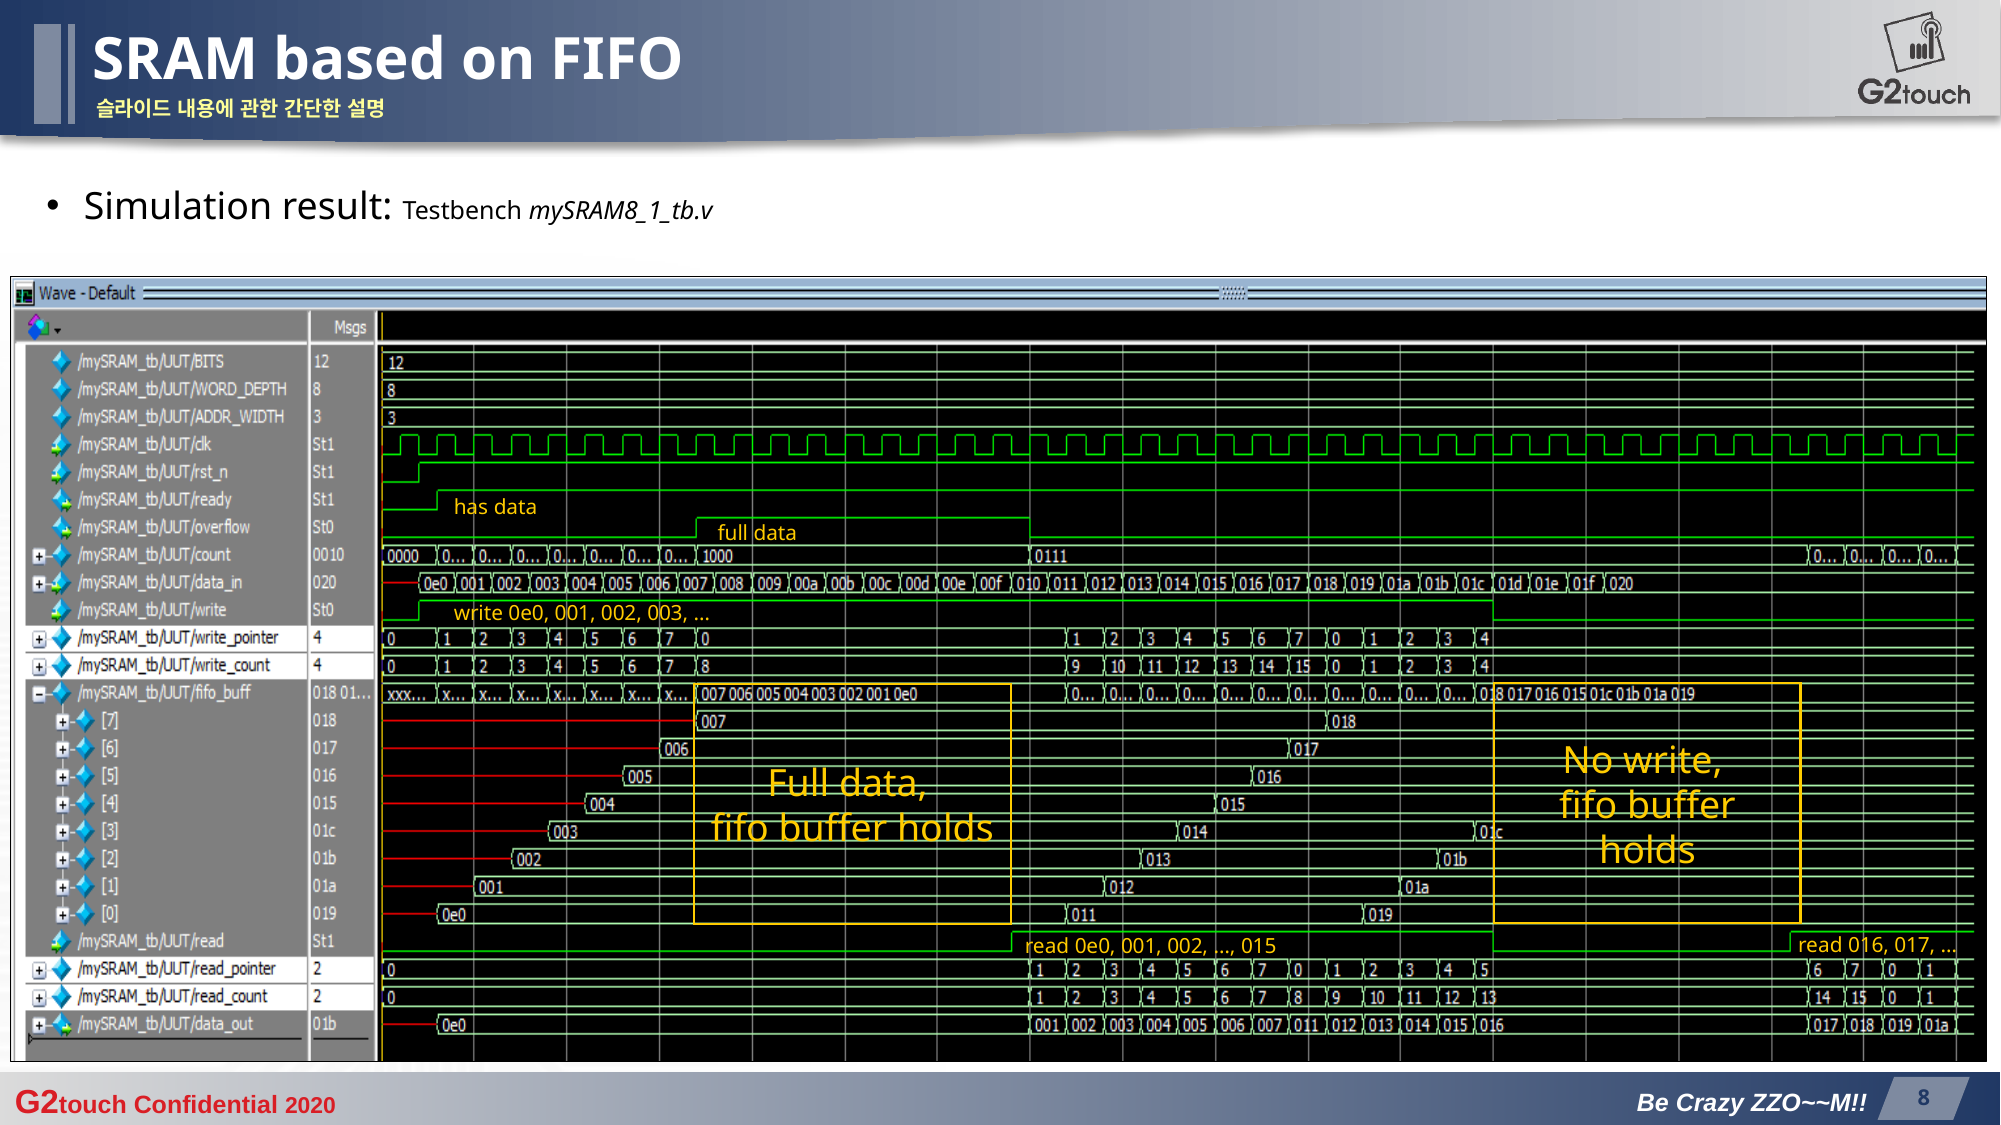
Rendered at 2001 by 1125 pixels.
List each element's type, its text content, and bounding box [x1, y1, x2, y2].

list Simulation result: Testbench mySRAM8_1_tb.v [31, 179, 1970, 276]
list 슬라이드 내용에 관한 간단한 설명 [81, 98, 1806, 122]
title SRAM based on FIFO [77, 29, 1416, 93]
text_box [10, 277, 2000, 1061]
